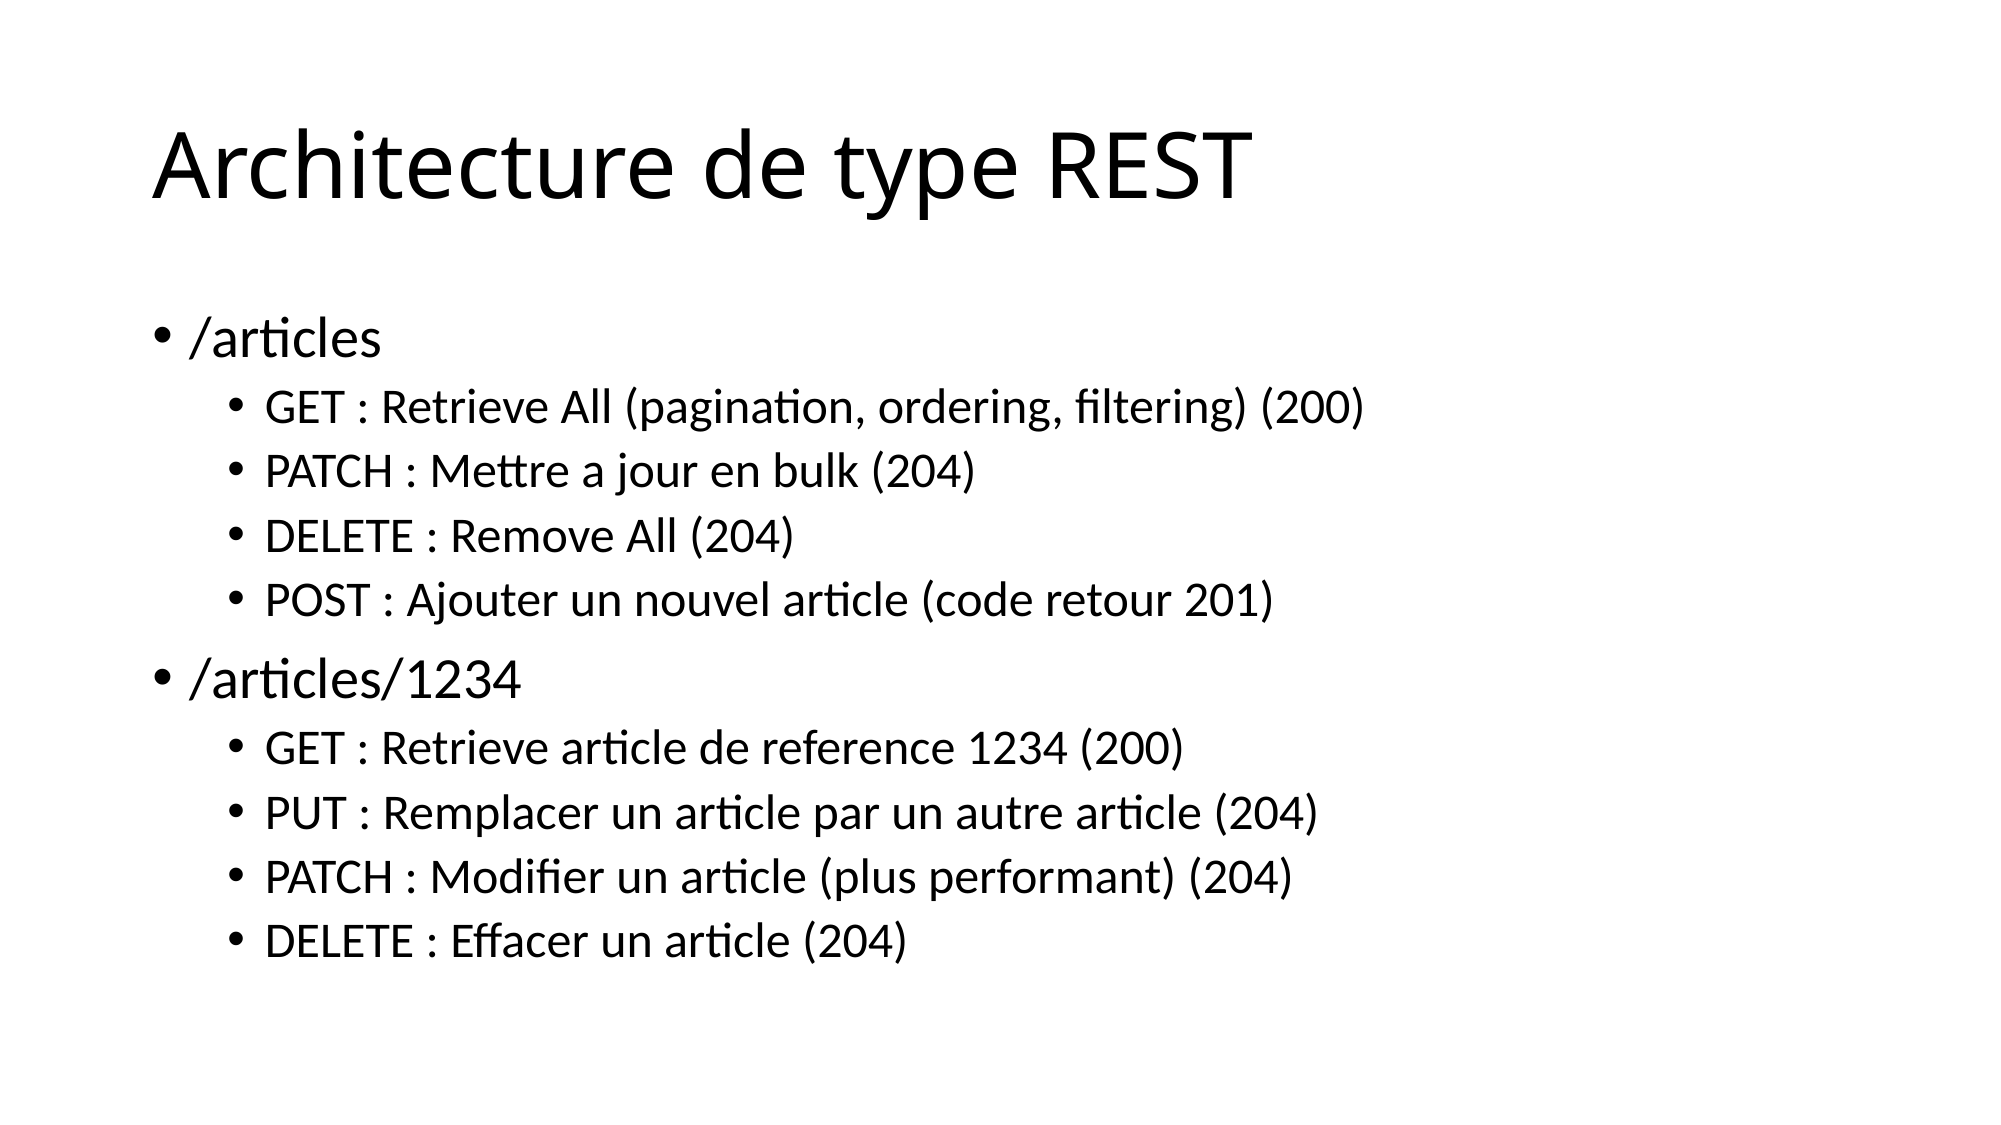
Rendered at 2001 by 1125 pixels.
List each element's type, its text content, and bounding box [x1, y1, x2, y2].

list /articles GET : Retrieve All (pagination, ordering, filtering) (200) PATCH : Mettre a jour en bulk (204) DELETE : Remove All (204) POST : Ajouter un nouvel article (code retour 201) /articles/1234 GET : Retrieve article de reference 1234 (200) PUT : Remplacer un article par un autre article (204) PATCH : Modifier un article (plus performant) (204) DELETE : Effacer un article (204) [137, 299, 1863, 1014]
title Architecture de type REST [137, 59, 1863, 278]
